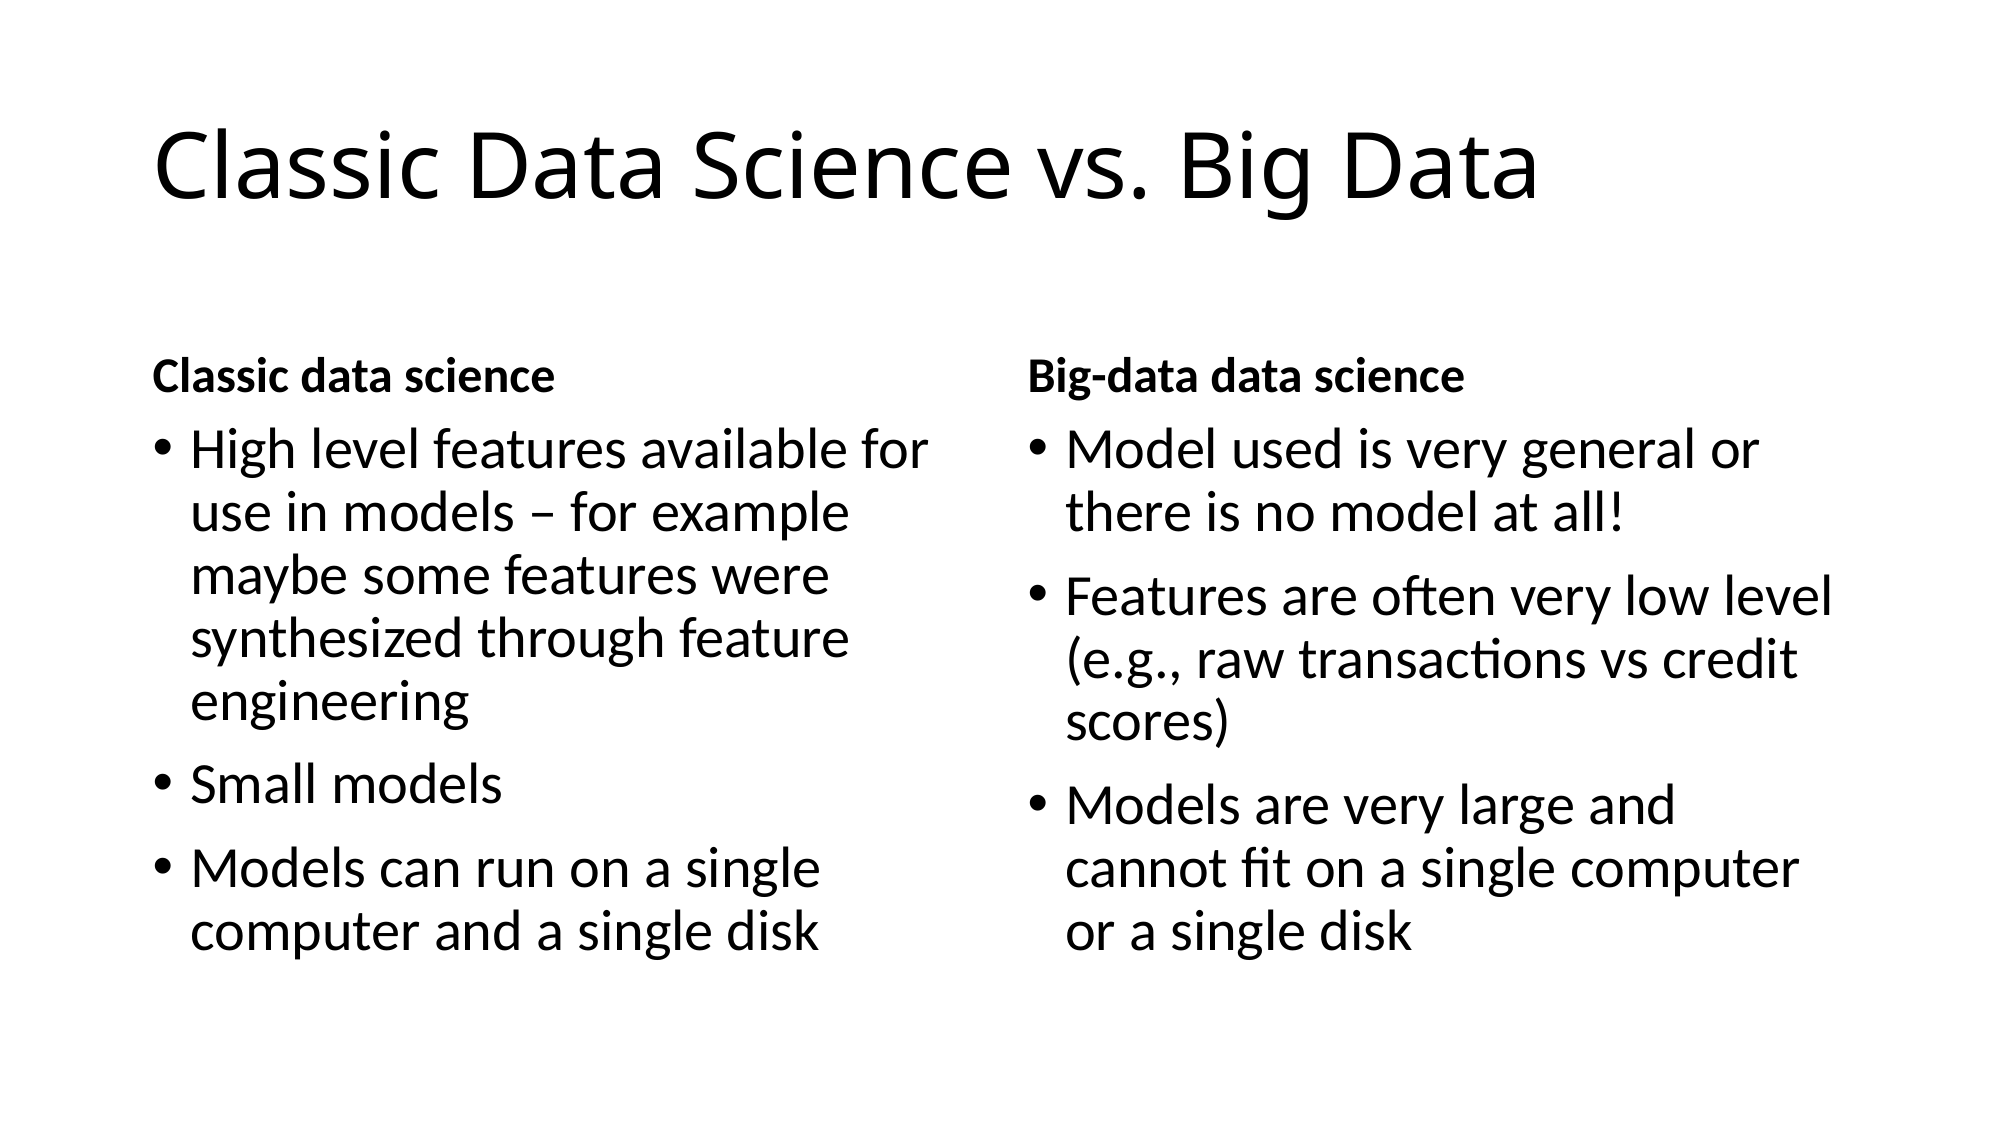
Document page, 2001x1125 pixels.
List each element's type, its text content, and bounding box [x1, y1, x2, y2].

title Classic Data Science vs. Big Data [137, 59, 1863, 278]
list Model used is very general or there is no model at all! Features are often very low level (e.g., raw transactions vs credit scores) Models are very large and cannot fit on a single computer or a single disk [1012, 410, 1863, 1016]
list Big-data data science [1012, 275, 1863, 410]
list Classic data science [137, 275, 984, 410]
list High level features available for use in models – for example maybe some features were synthesized through feature engineering Small models Models can run on a single computer and a single disk [137, 410, 984, 1016]
